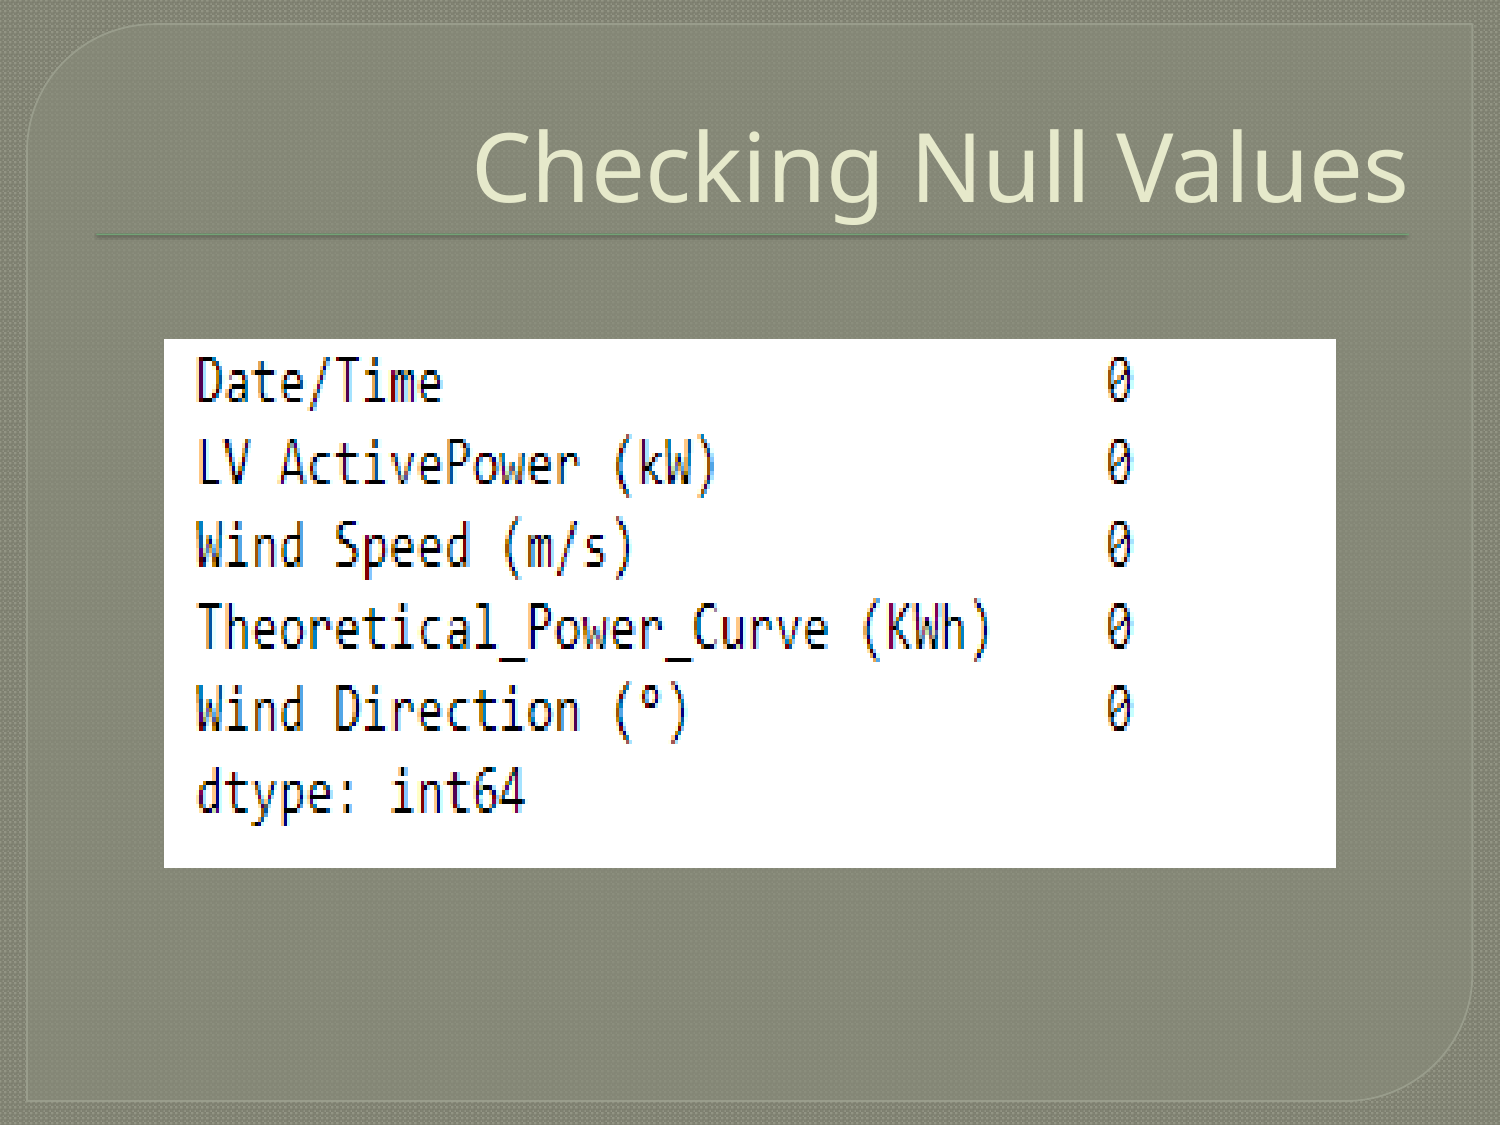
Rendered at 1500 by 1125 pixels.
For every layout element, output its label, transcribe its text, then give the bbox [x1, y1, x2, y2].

title Checking Null Values [75, 41, 1425, 230]
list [163, 339, 1337, 868]
